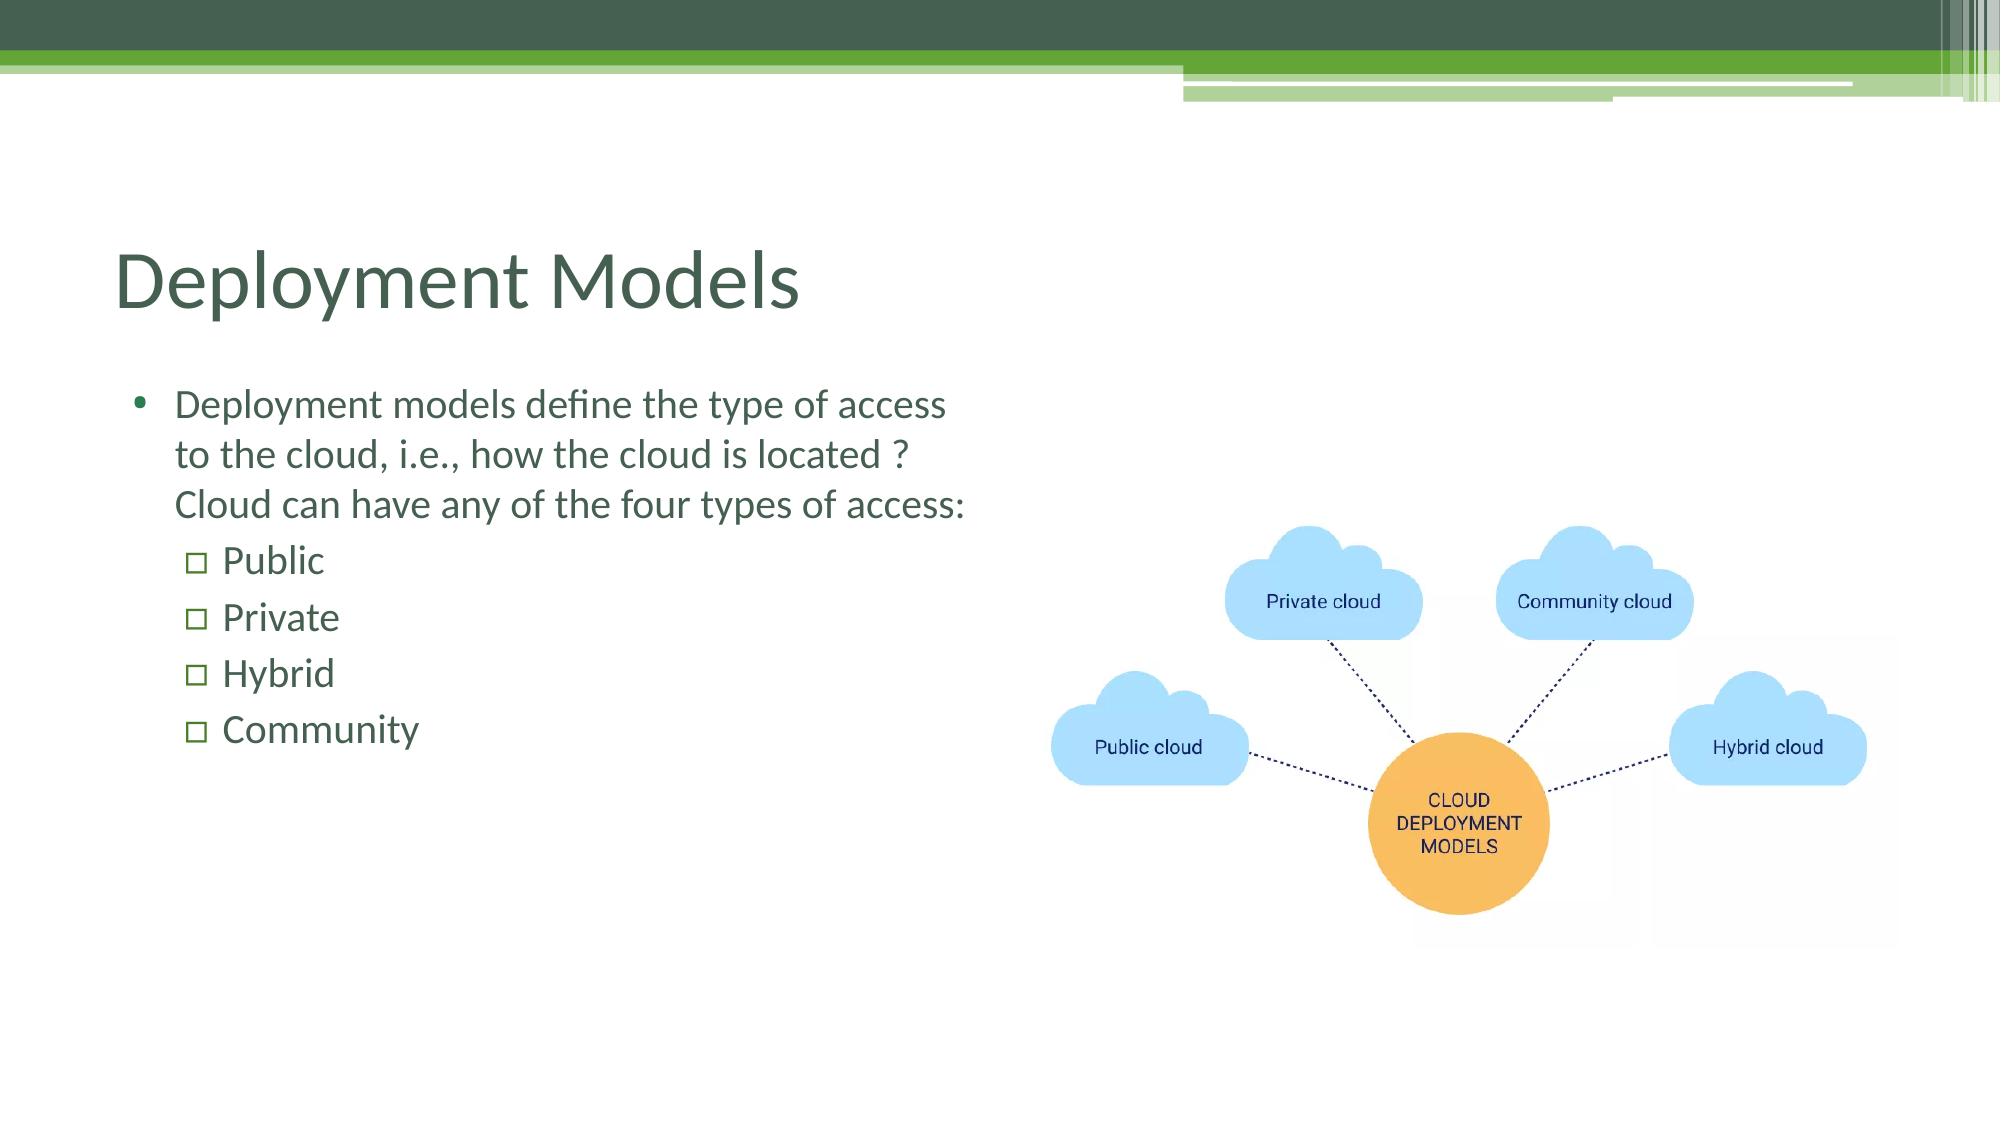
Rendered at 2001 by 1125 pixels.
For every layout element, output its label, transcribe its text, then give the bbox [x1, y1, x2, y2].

list Deployment models define the type of access to the cloud, i.e., how the cloud is located ? Cloud can have any of the four types of access: Public Private Hybrid Community [99, 368, 984, 1082]
title Deployment Models [99, 187, 1900, 363]
picture [1016, 501, 1900, 949]
